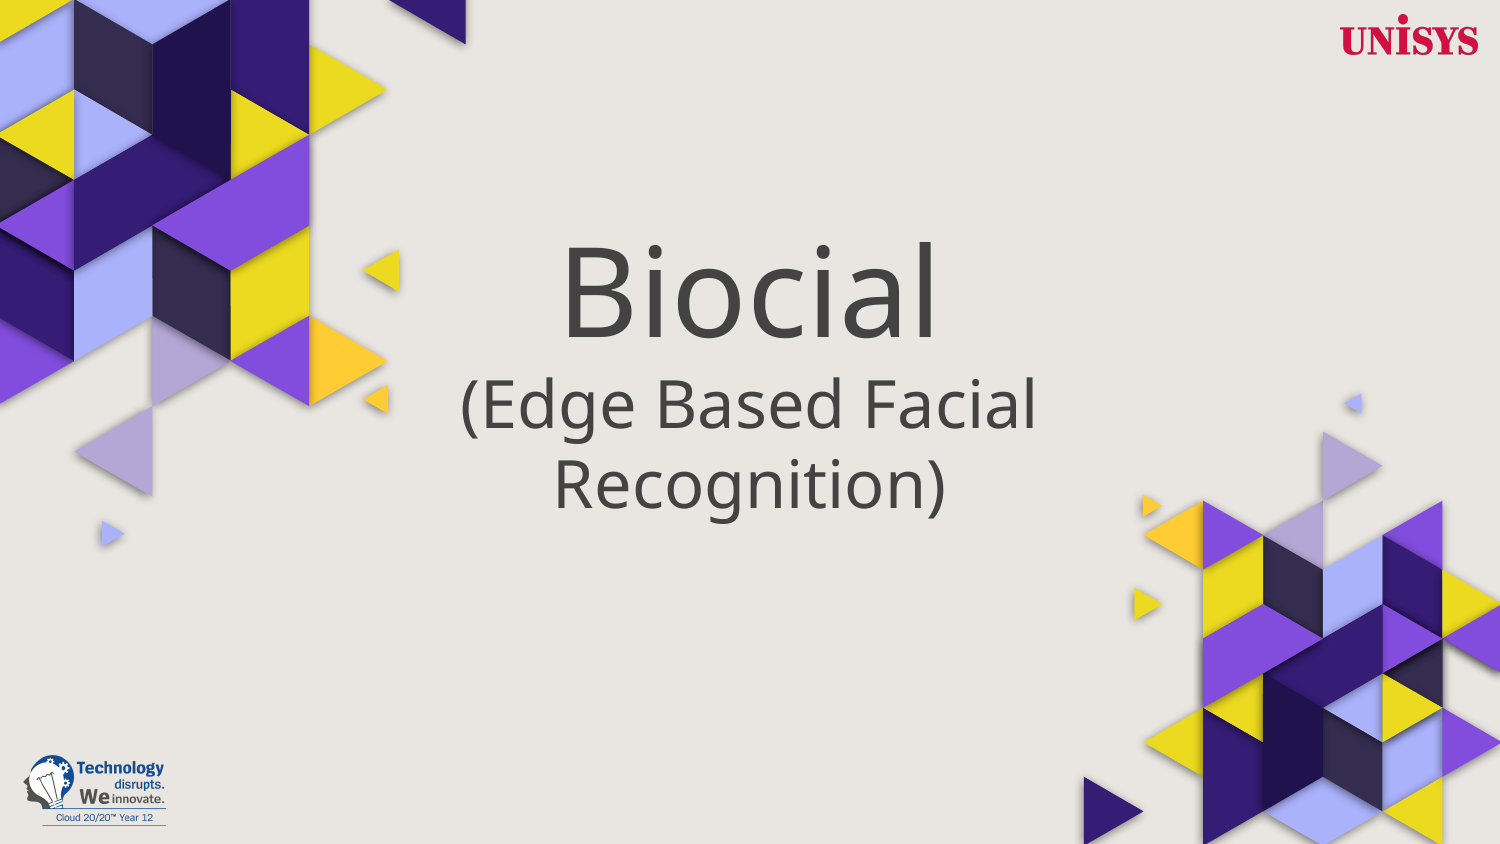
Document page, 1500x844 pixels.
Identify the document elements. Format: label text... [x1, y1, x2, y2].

title Biocial (Edge Based Facial Recognition) [297, 306, 1203, 538]
picture [1340, 14, 1479, 56]
picture [21, 754, 167, 826]
